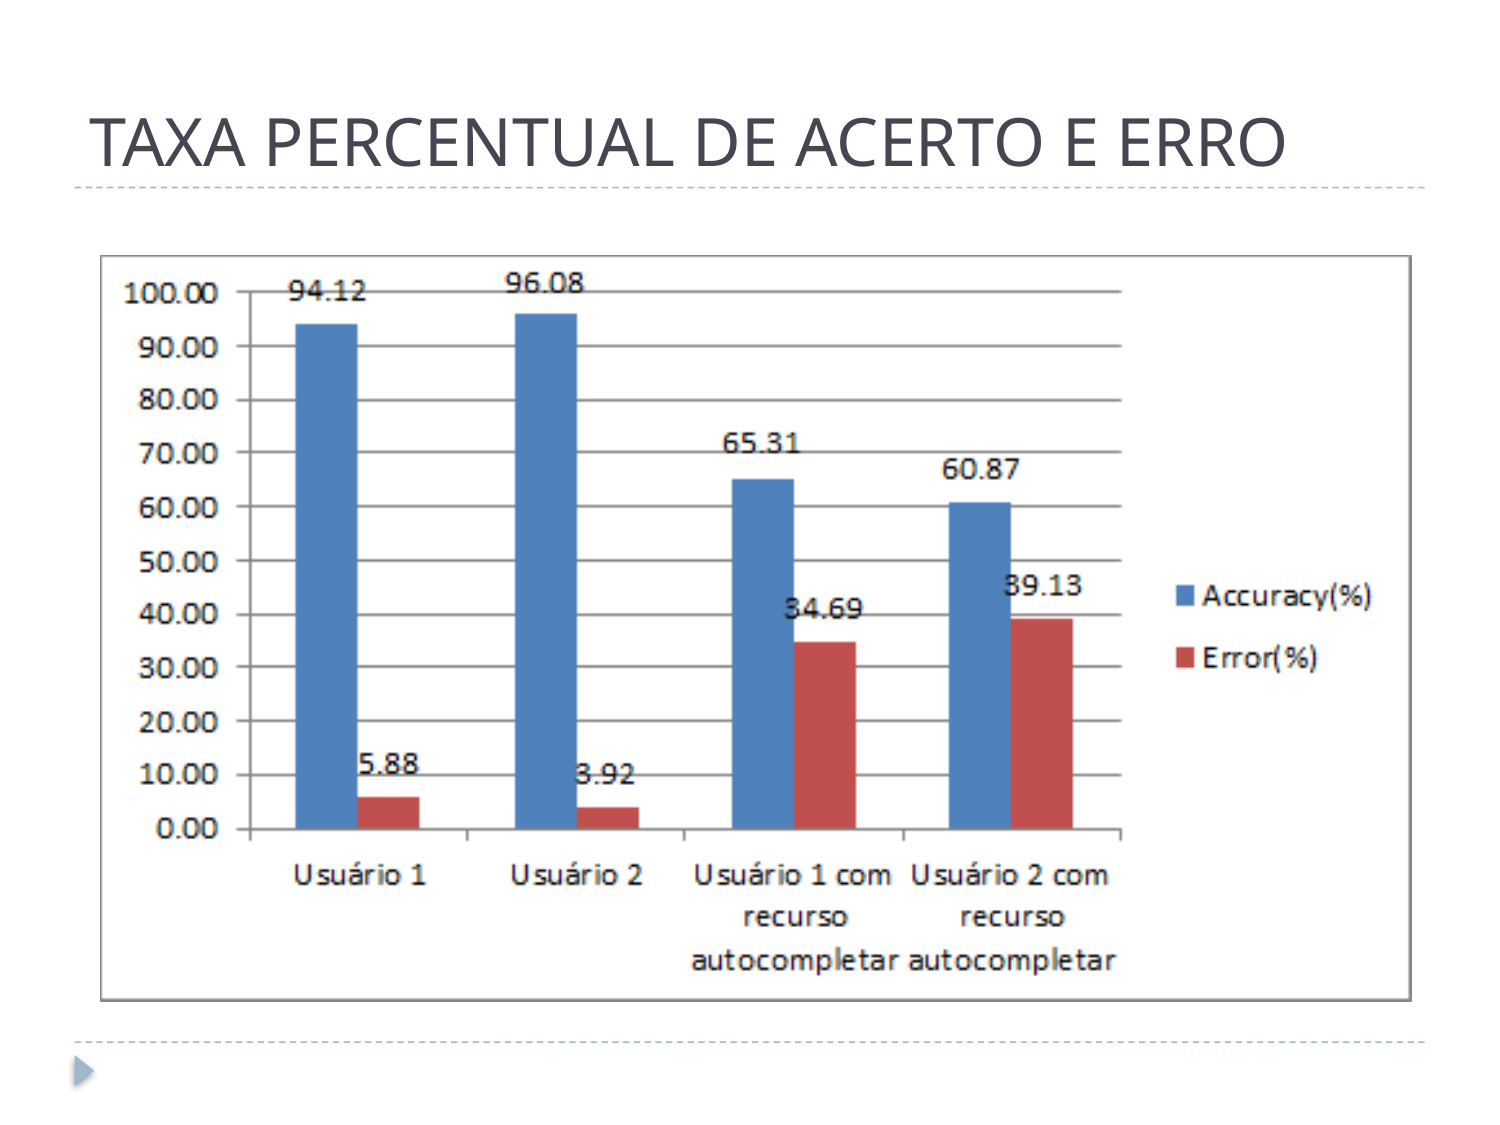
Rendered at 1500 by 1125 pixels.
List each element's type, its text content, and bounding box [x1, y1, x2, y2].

title TAXA PERCENTUAL DE ACERTO E ERRO [75, 24, 1425, 188]
picture [100, 255, 1413, 1002]
